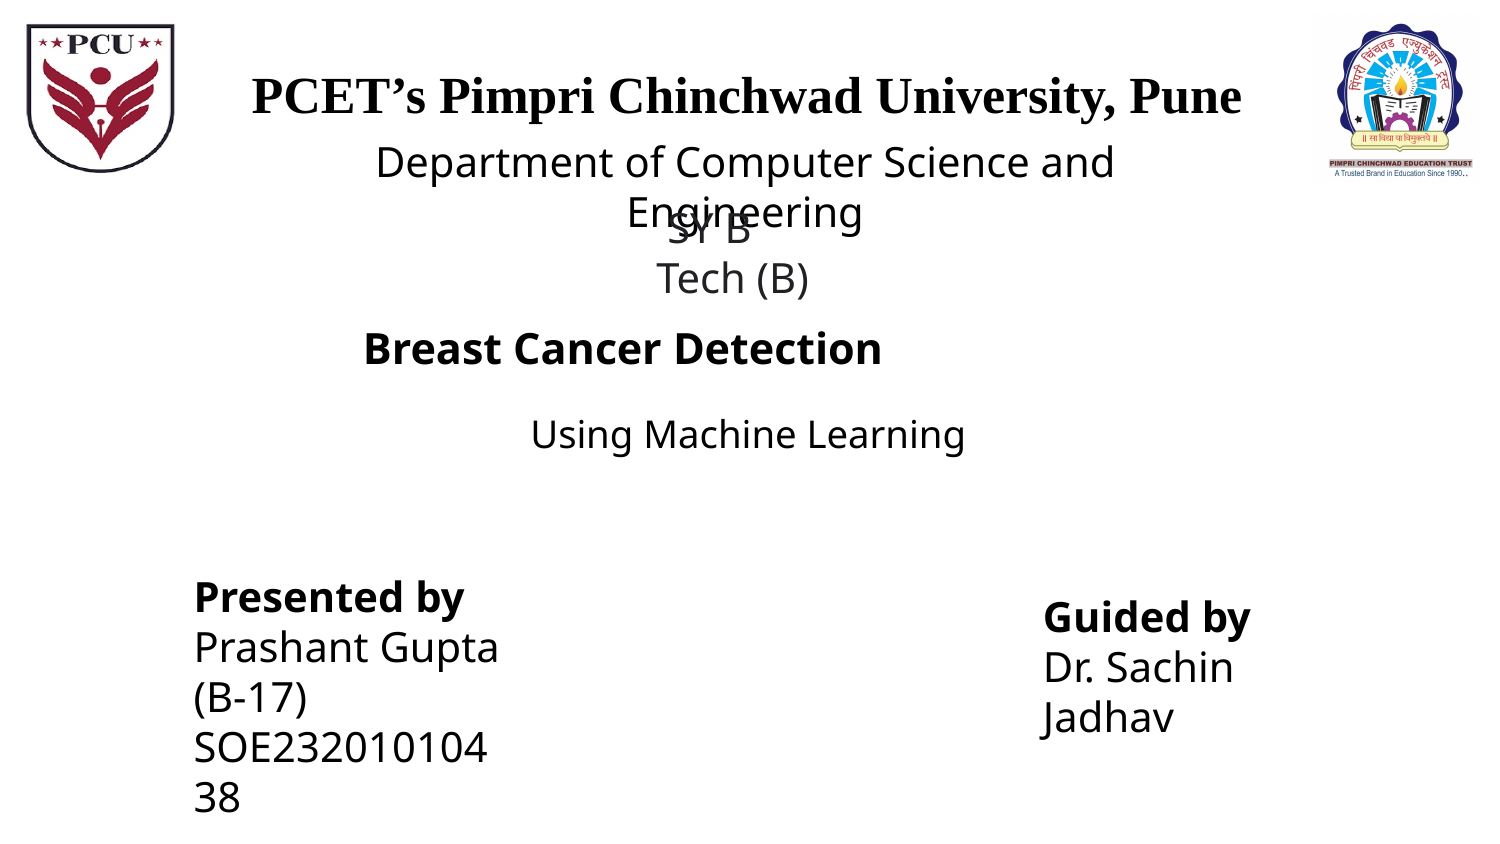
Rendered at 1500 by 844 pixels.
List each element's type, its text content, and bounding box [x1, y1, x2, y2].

title Breast Cancer Detection [348, 306, 1143, 389]
text_box Guided by Dr. Sachin Jadhav [1027, 575, 1313, 705]
text_box Department of Computer Science and Engineering [280, 121, 1210, 214]
text_box SY B Tech (B) [641, 187, 859, 259]
picture [1311, 12, 1483, 184]
text_box PCET’s Pimpri Chinchwad University, Pune [236, 46, 1264, 140]
subtitle Using Machine Learning [515, 404, 985, 476]
text_box Presented by Prashant Gupta (B-17) SOE23201010438 [178, 555, 516, 747]
picture [21, 20, 179, 175]
